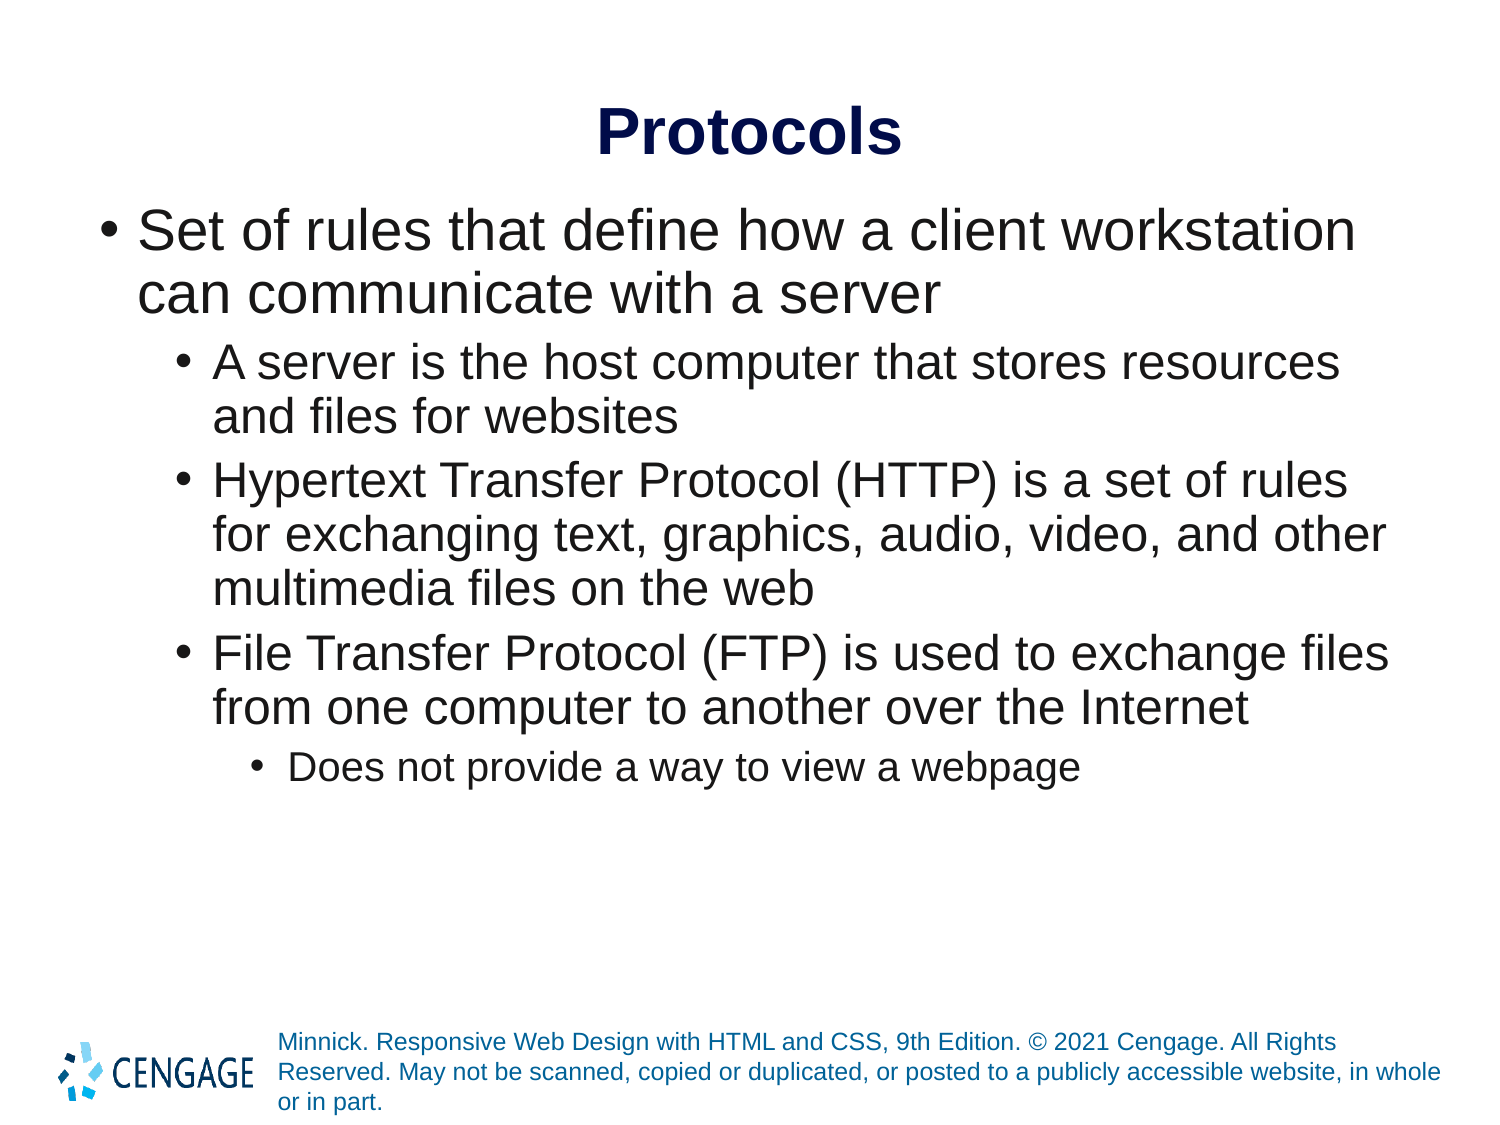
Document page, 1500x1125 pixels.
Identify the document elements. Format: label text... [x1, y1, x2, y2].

list Set of rules that define how a client workstation can communicate with a server A server is the host computer that stores resources and files for websites Hypertext Transfer Protocol (HTTP) is a set of rules for exchanging text, graphics, audio, video, and other multimedia files on the web File Transfer Protocol (FTP) is used to exchange files from one computer to another over the Internet Does not provide a way to view a webpage [99, 200, 1397, 1024]
picture [58, 1042, 253, 1101]
title Protocols [103, 24, 1397, 175]
footer Minnick. Responsive Web Design with HTML and CSS, 9th Edition. © 2021 Cengage. All Rights Reserved. May not be scanned, copied or duplicated, or posted to a publicly accessible website, in whole or in part. [262, 1040, 1475, 1100]
